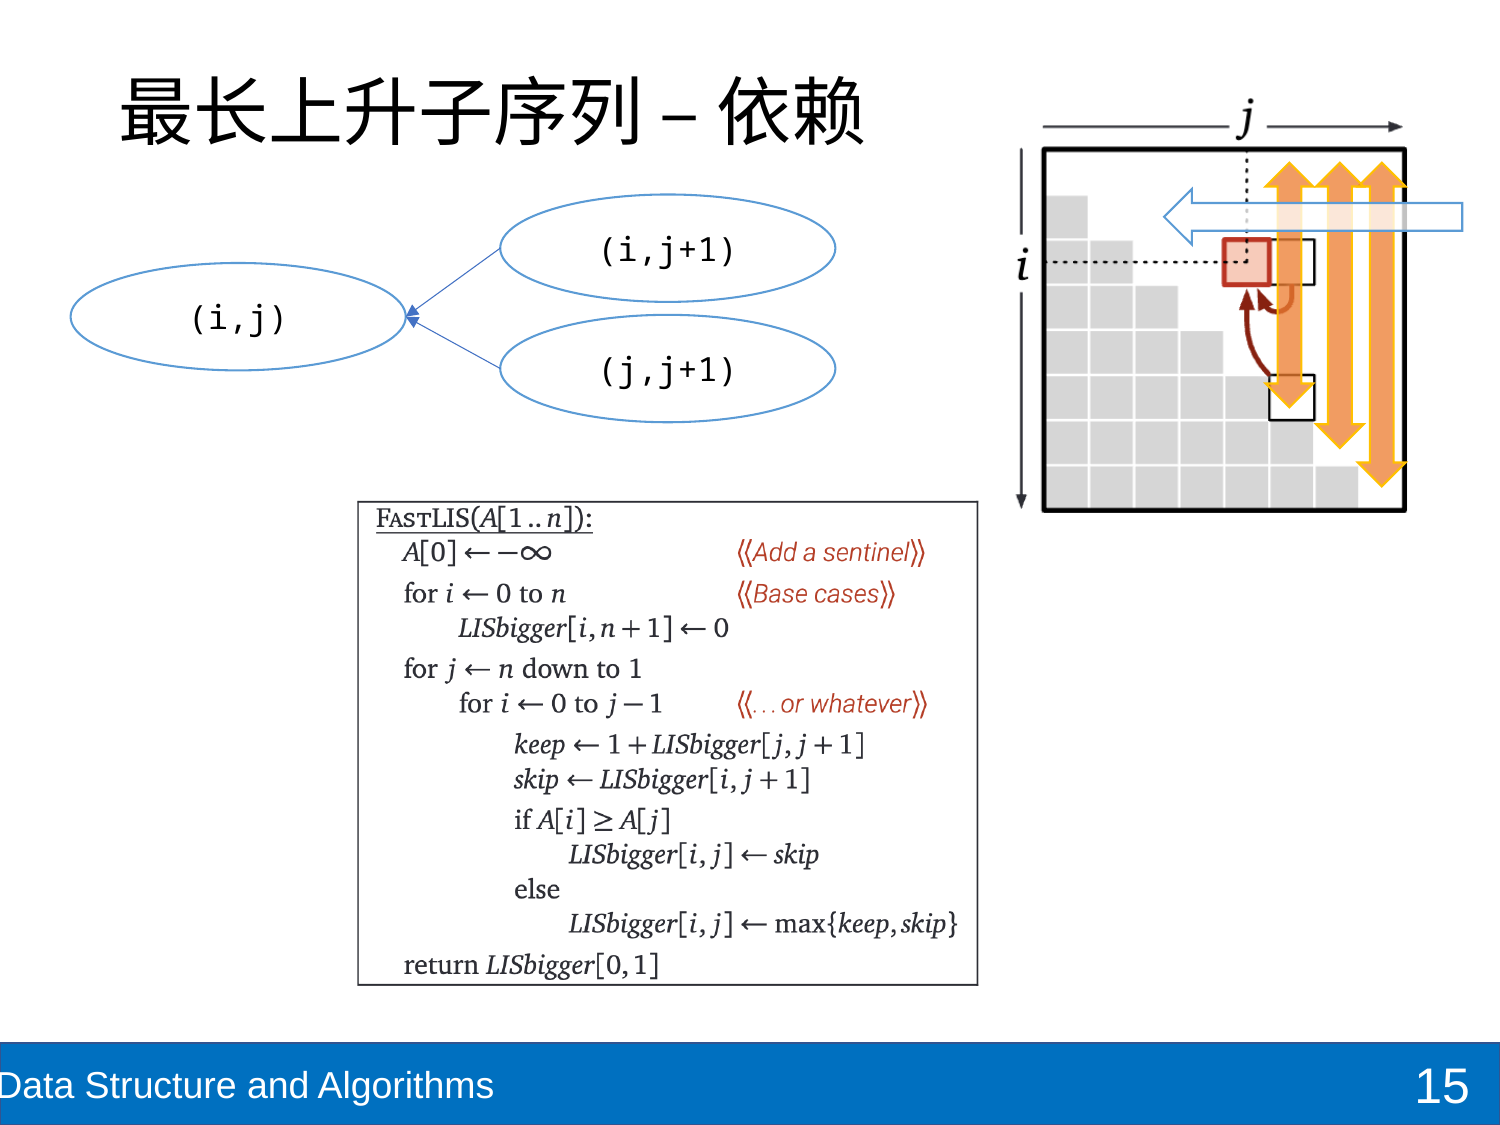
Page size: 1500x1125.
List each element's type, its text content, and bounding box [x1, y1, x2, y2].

title 最长上升子序列 – 依赖 [103, 59, 1397, 171]
text_box [1430, 201, 1464, 232]
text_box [405, 316, 501, 369]
slide_number 15 [1147, 1054, 1485, 1114]
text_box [405, 248, 501, 316]
text_box (i,j) [69, 261, 405, 372]
text_box (i,j+1) [499, 193, 837, 303]
text_box (j,j+1) [499, 313, 837, 424]
picture [345, 490, 991, 996]
picture [1000, 95, 1430, 538]
